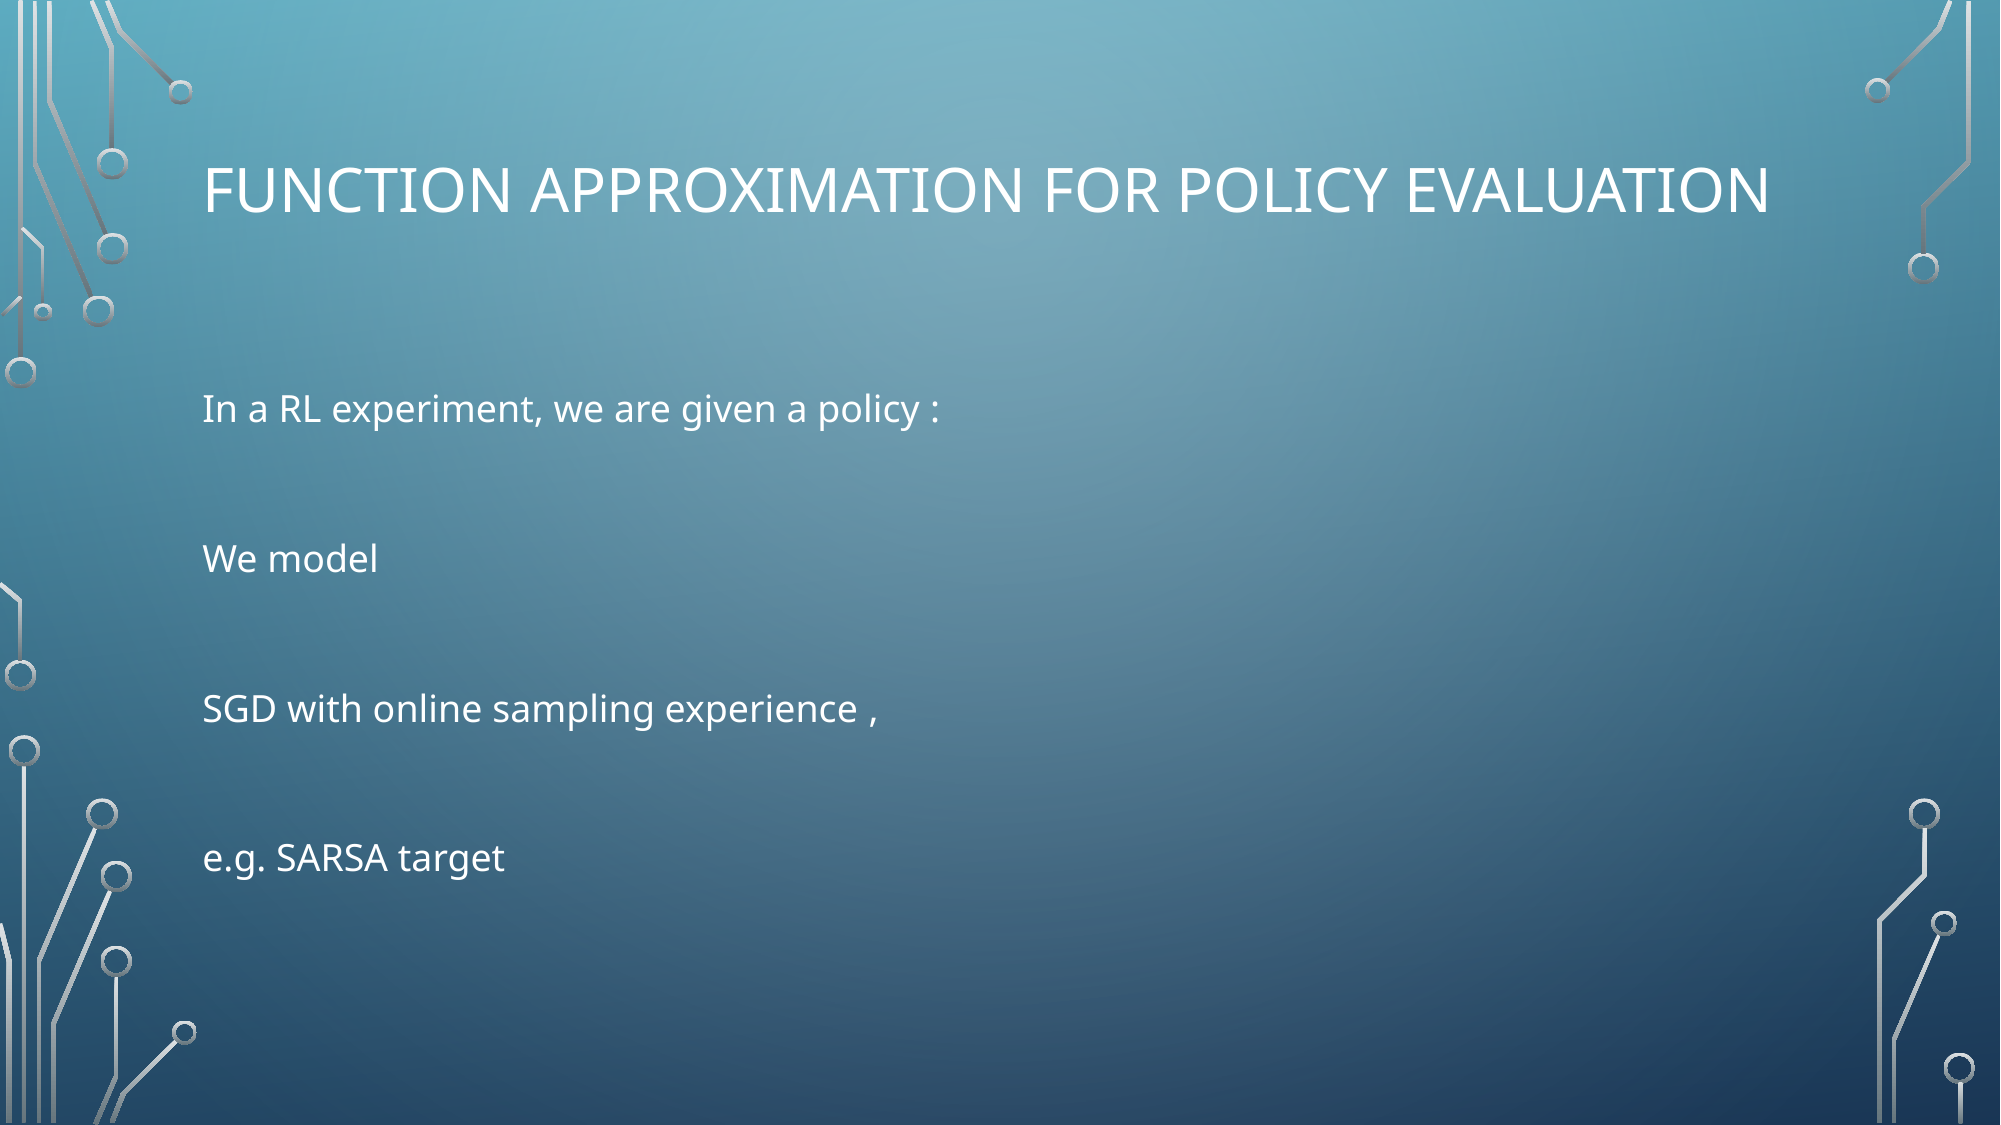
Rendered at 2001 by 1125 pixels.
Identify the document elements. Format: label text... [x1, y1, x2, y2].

title FUNCTION APPROXIMATION FOR POLICY EVALUATION [187, 101, 1813, 344]
